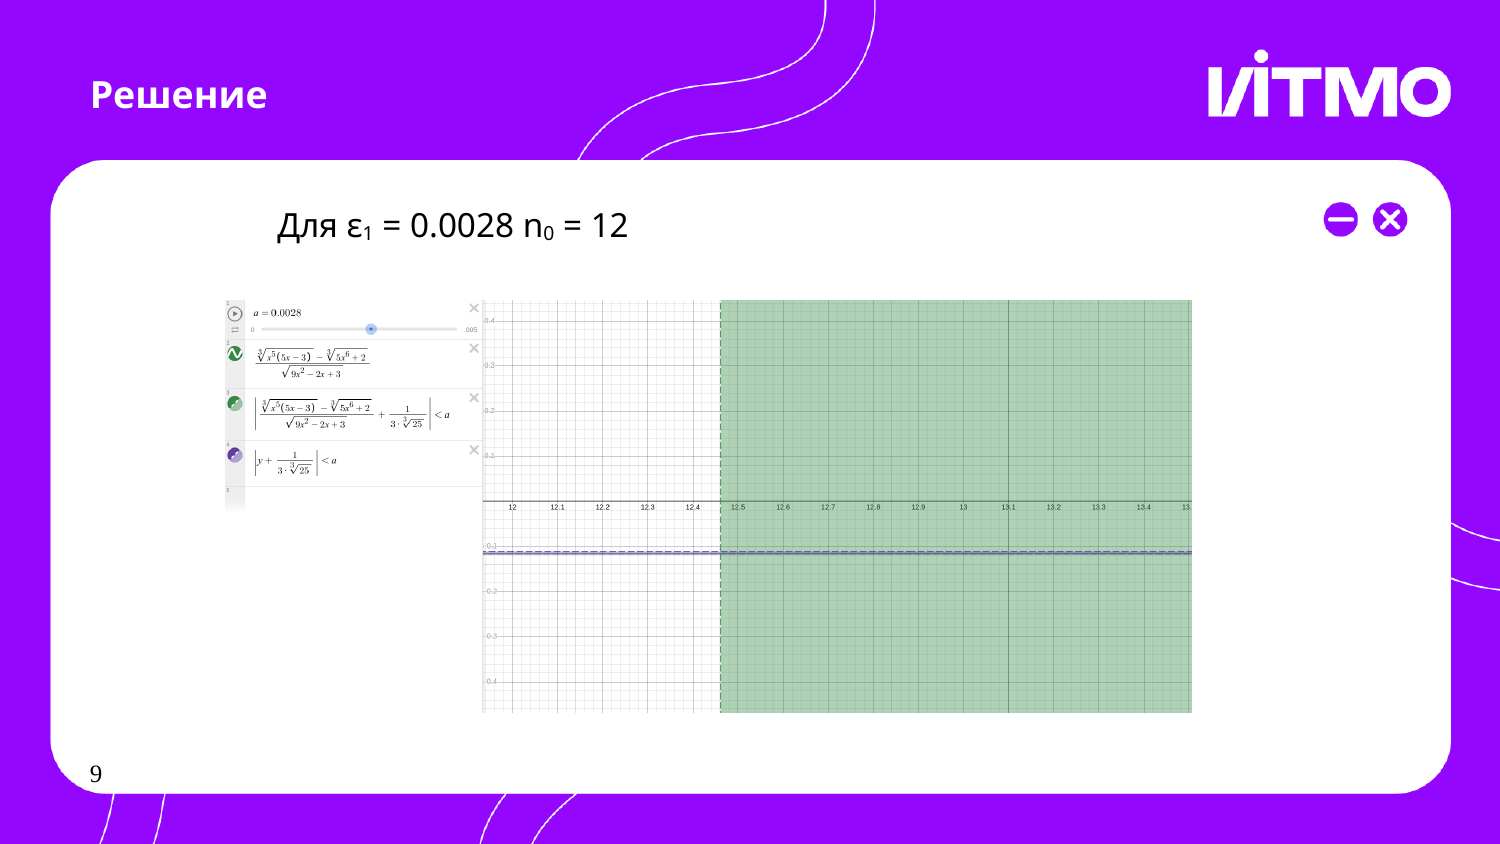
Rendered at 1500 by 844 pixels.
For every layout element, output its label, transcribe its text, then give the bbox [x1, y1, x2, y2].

text_box Для ε1 = 0.0028 n0 = 12 [262, 196, 1149, 263]
picture [0, 0, 1500, 844]
text_box 9 [74, 750, 117, 820]
title Решение [75, 50, 1194, 137]
